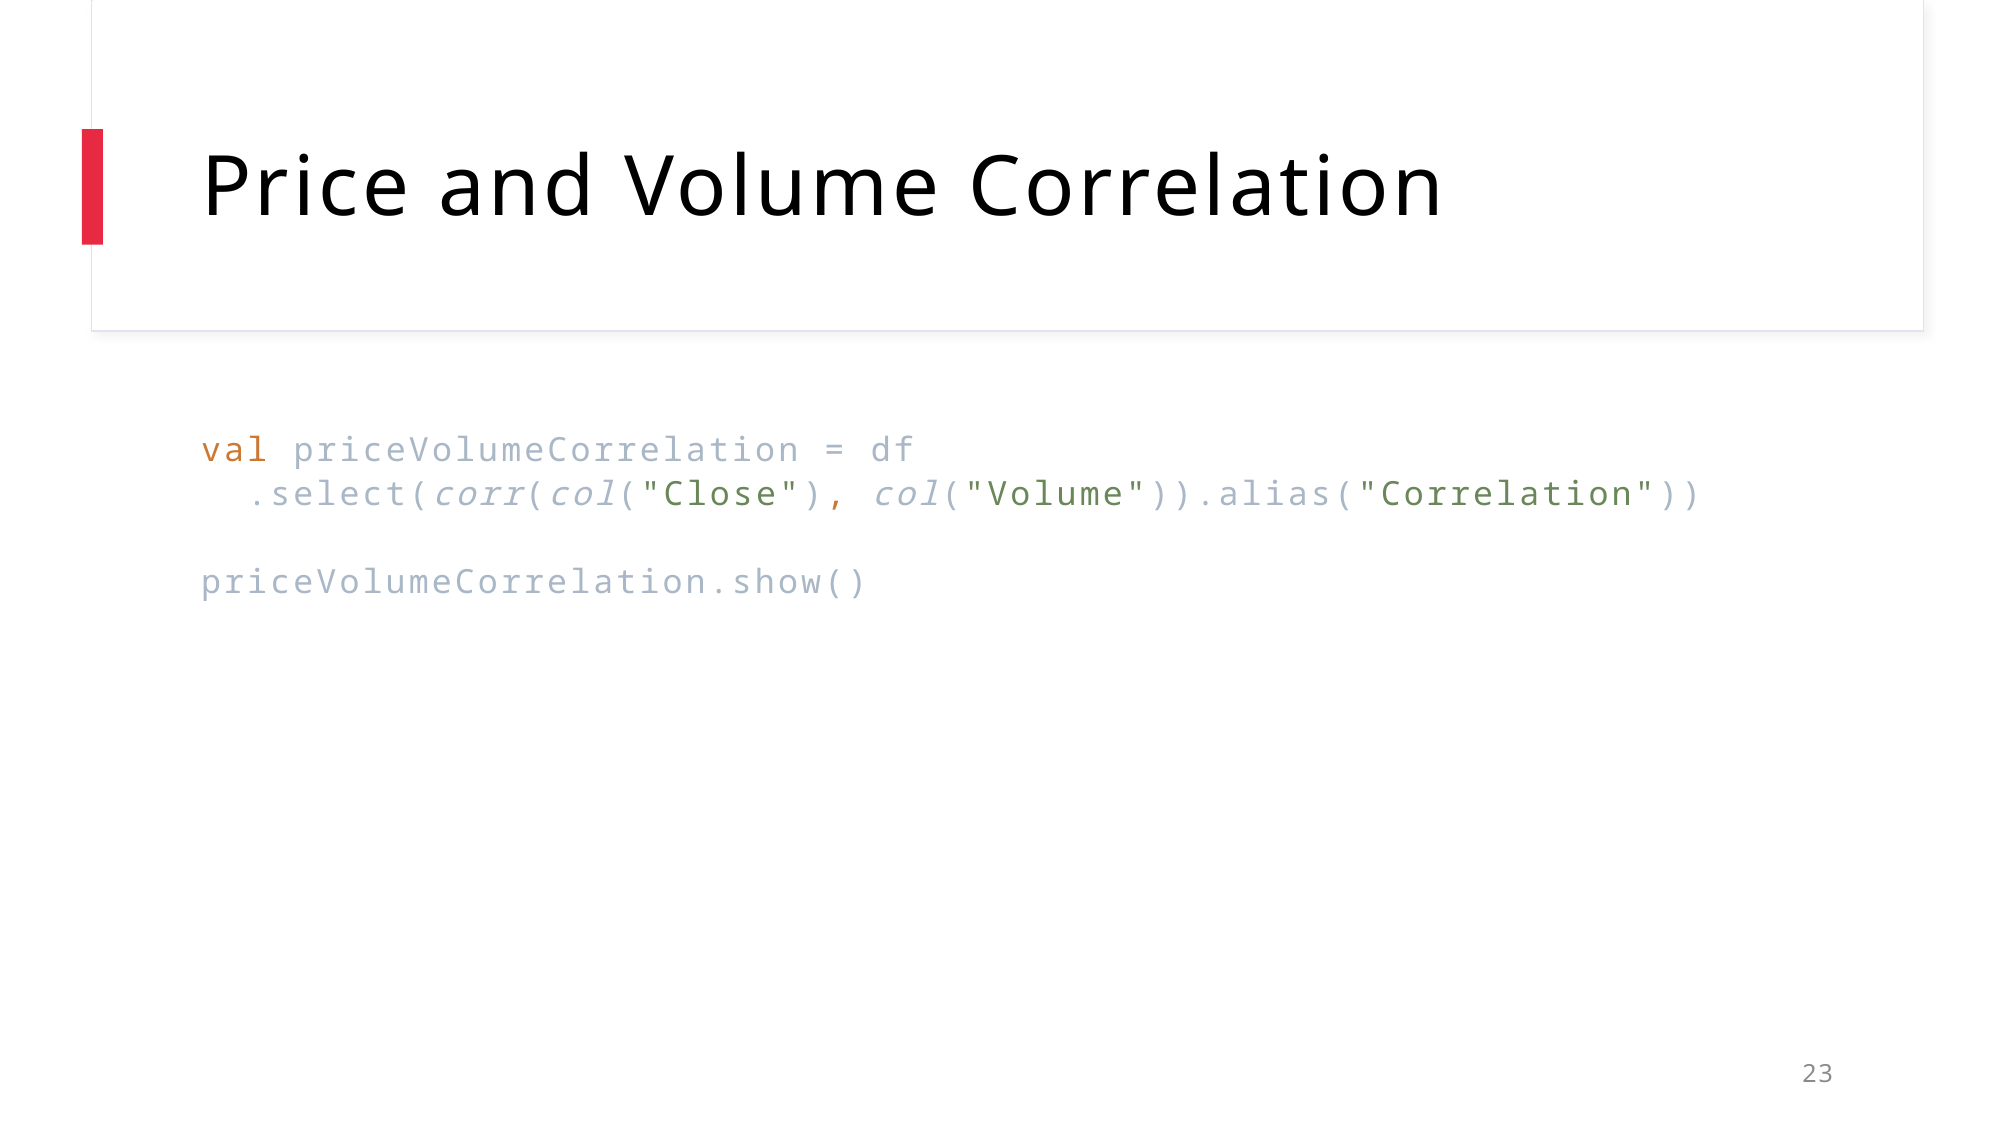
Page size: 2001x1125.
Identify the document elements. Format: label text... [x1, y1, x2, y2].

title Price and Volume Correlation [183, 90, 1851, 284]
list val priceVolumeCorrelation = df .select(corr(col("Close"), col("Volume")).alias("Correlation")) priceVolumeCorrelation.show() [183, 406, 1851, 1013]
slide_number 23 [1401, 1042, 1851, 1103]
